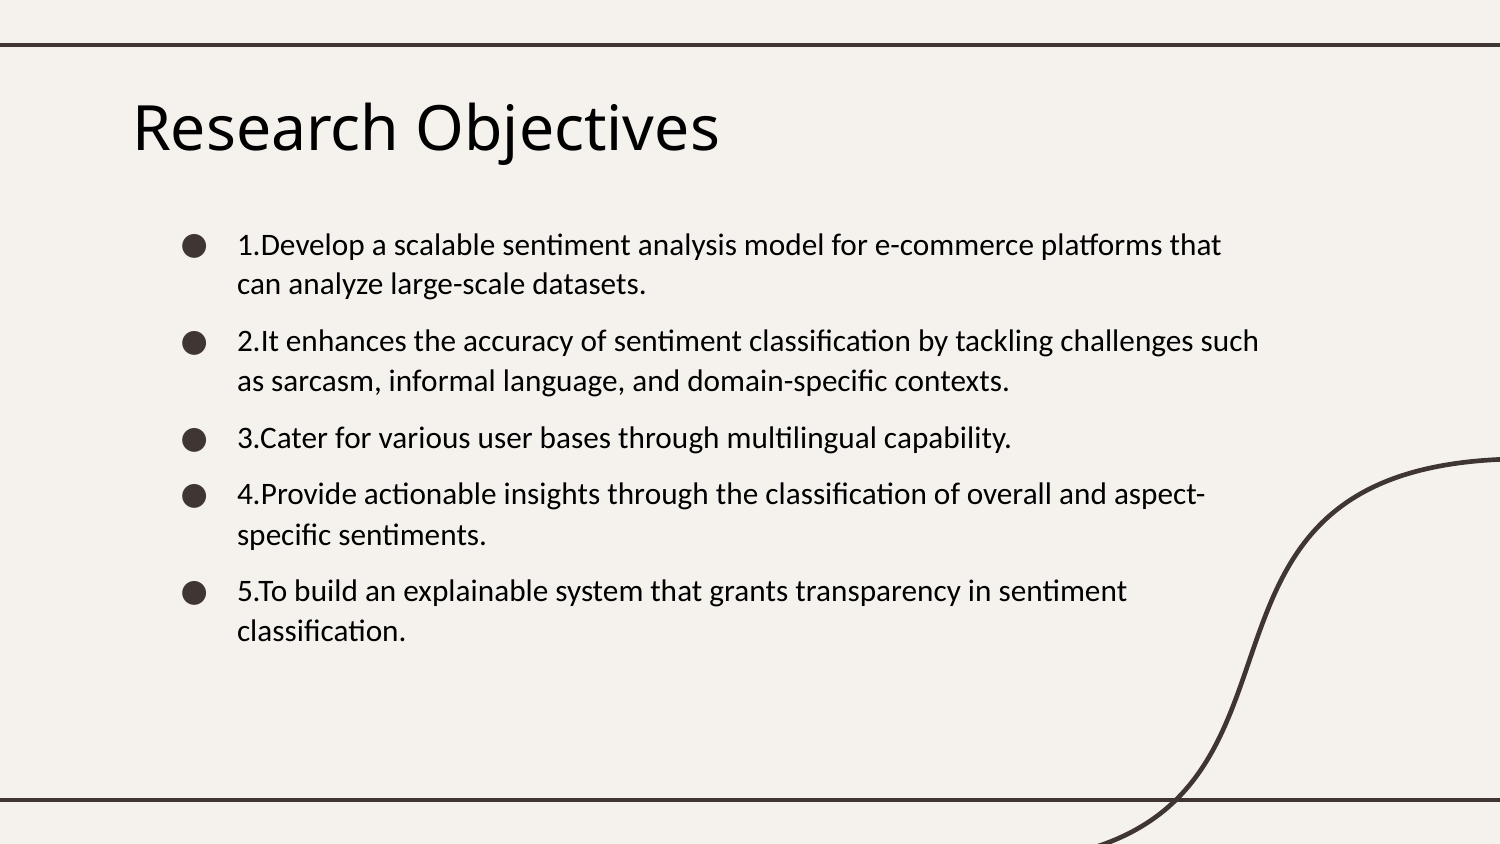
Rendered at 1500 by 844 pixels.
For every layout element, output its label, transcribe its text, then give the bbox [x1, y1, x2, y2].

title Research Objectives [116, 72, 1049, 167]
subtitle 1.Develop a scalable sentiment analysis model for e-commerce platforms that can analyze large-scale datasets. 2.It enhances the accuracy of sentiment classification by tackling challenges such as sarcasm, informal language, and domain-specific contexts. 3.Cater for various user bases through multilingual capability. 4.Provide actionable insights through the classification of overall and aspect-specific sentiments. 5.To build an explainable system that grants transparency in sentiment classification. [146, 206, 1283, 711]
